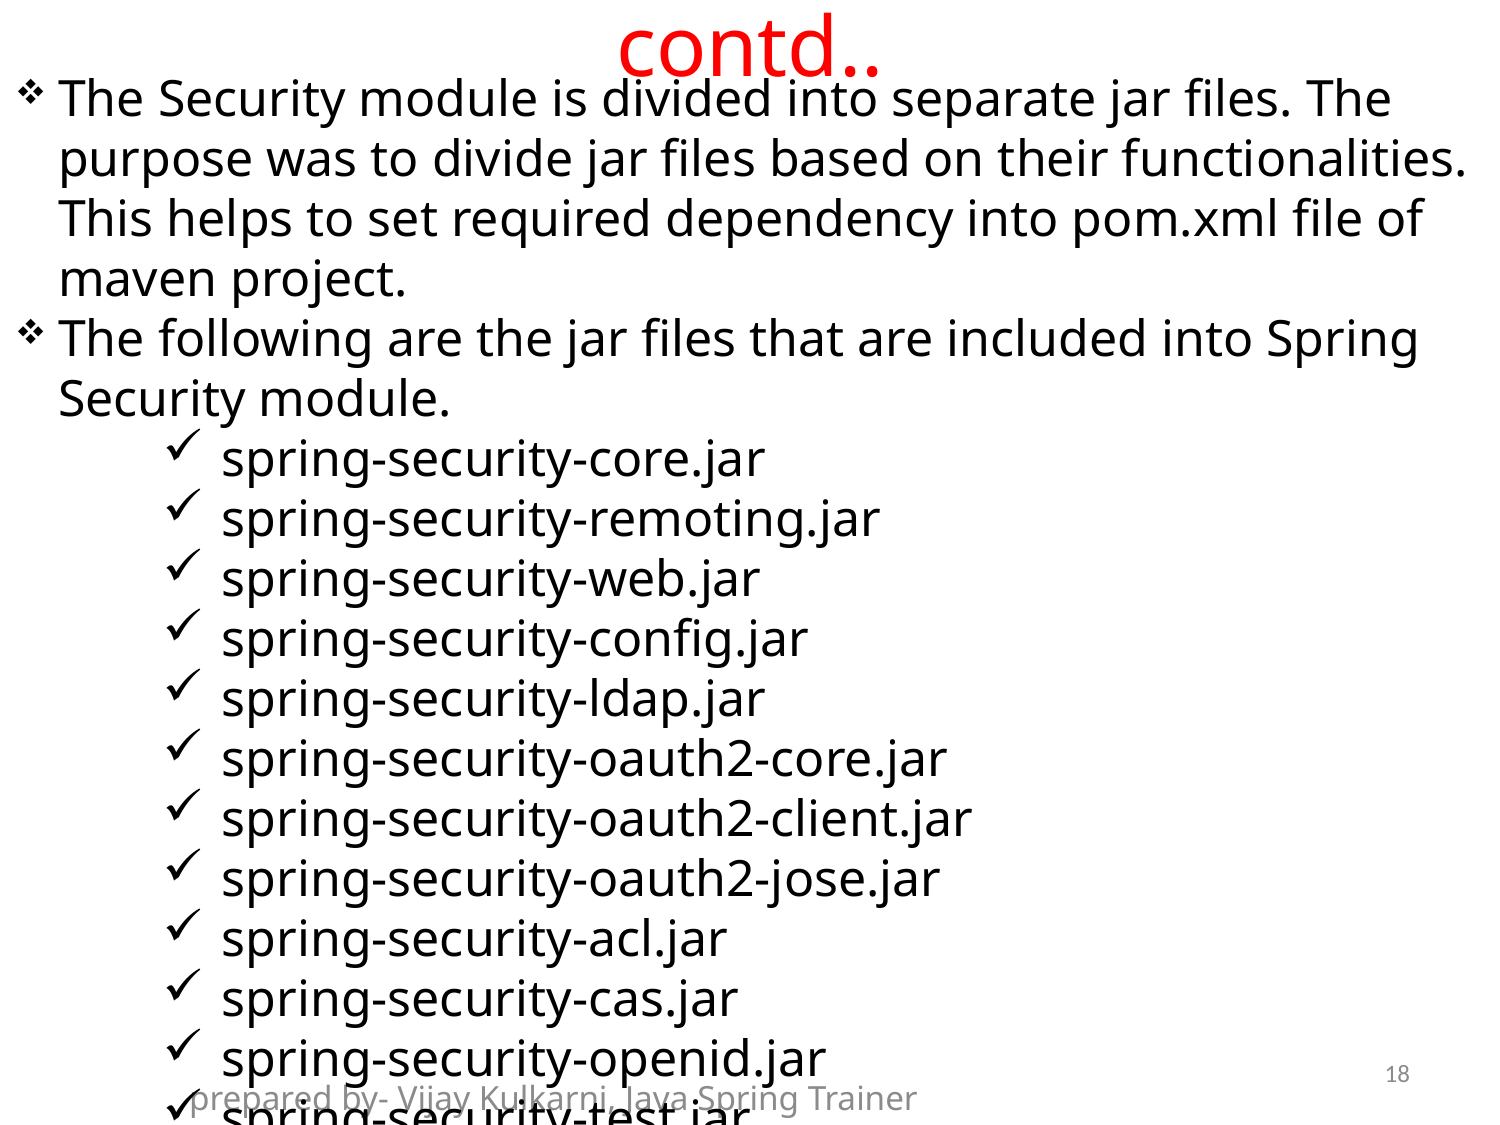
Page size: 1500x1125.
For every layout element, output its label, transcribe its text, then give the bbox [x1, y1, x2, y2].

slide_number 18 [1074, 1042, 1425, 1103]
footer prepared by- Vijay Kulkarni, Java Spring Trainer [120, 1070, 988, 1123]
list The Security module is divided into separate jar files. The purpose was to divide jar files based on their functionalities. This helps to set required dependency into pom.xml file of maven project. The following are the jar files that are included into Spring Security module. spring-security-core.jar spring-security-remoting.jar spring-security-web.jar spring-security-config.jar spring-security-ldap.jar spring-security-oauth2-core.jar spring-security-oauth2-client.jar spring-security-oauth2-jose.jar spring-security-acl.jar spring-security-cas.jar spring-security-openid.jar spring-security-test.jar [0, 58, 1500, 1021]
title contd.. [0, 0, 1500, 58]
